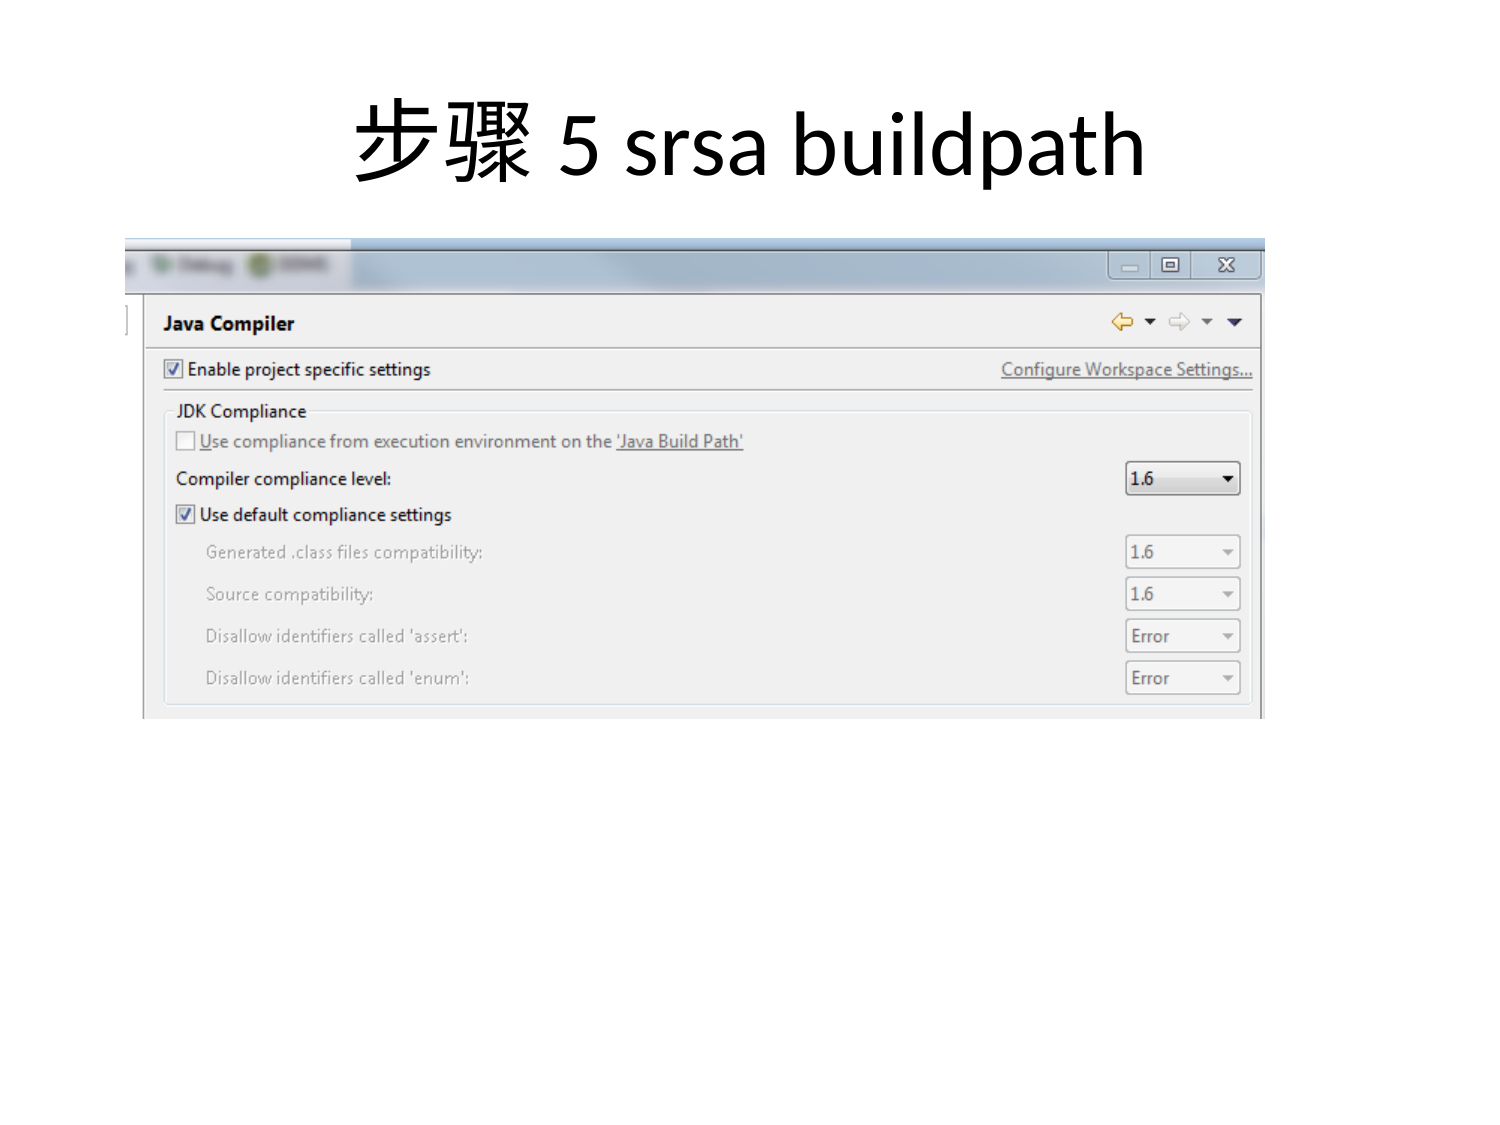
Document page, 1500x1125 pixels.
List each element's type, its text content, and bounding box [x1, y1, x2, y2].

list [124, 238, 1265, 720]
title 步骤5 srsa buildpath [75, 45, 1425, 233]
